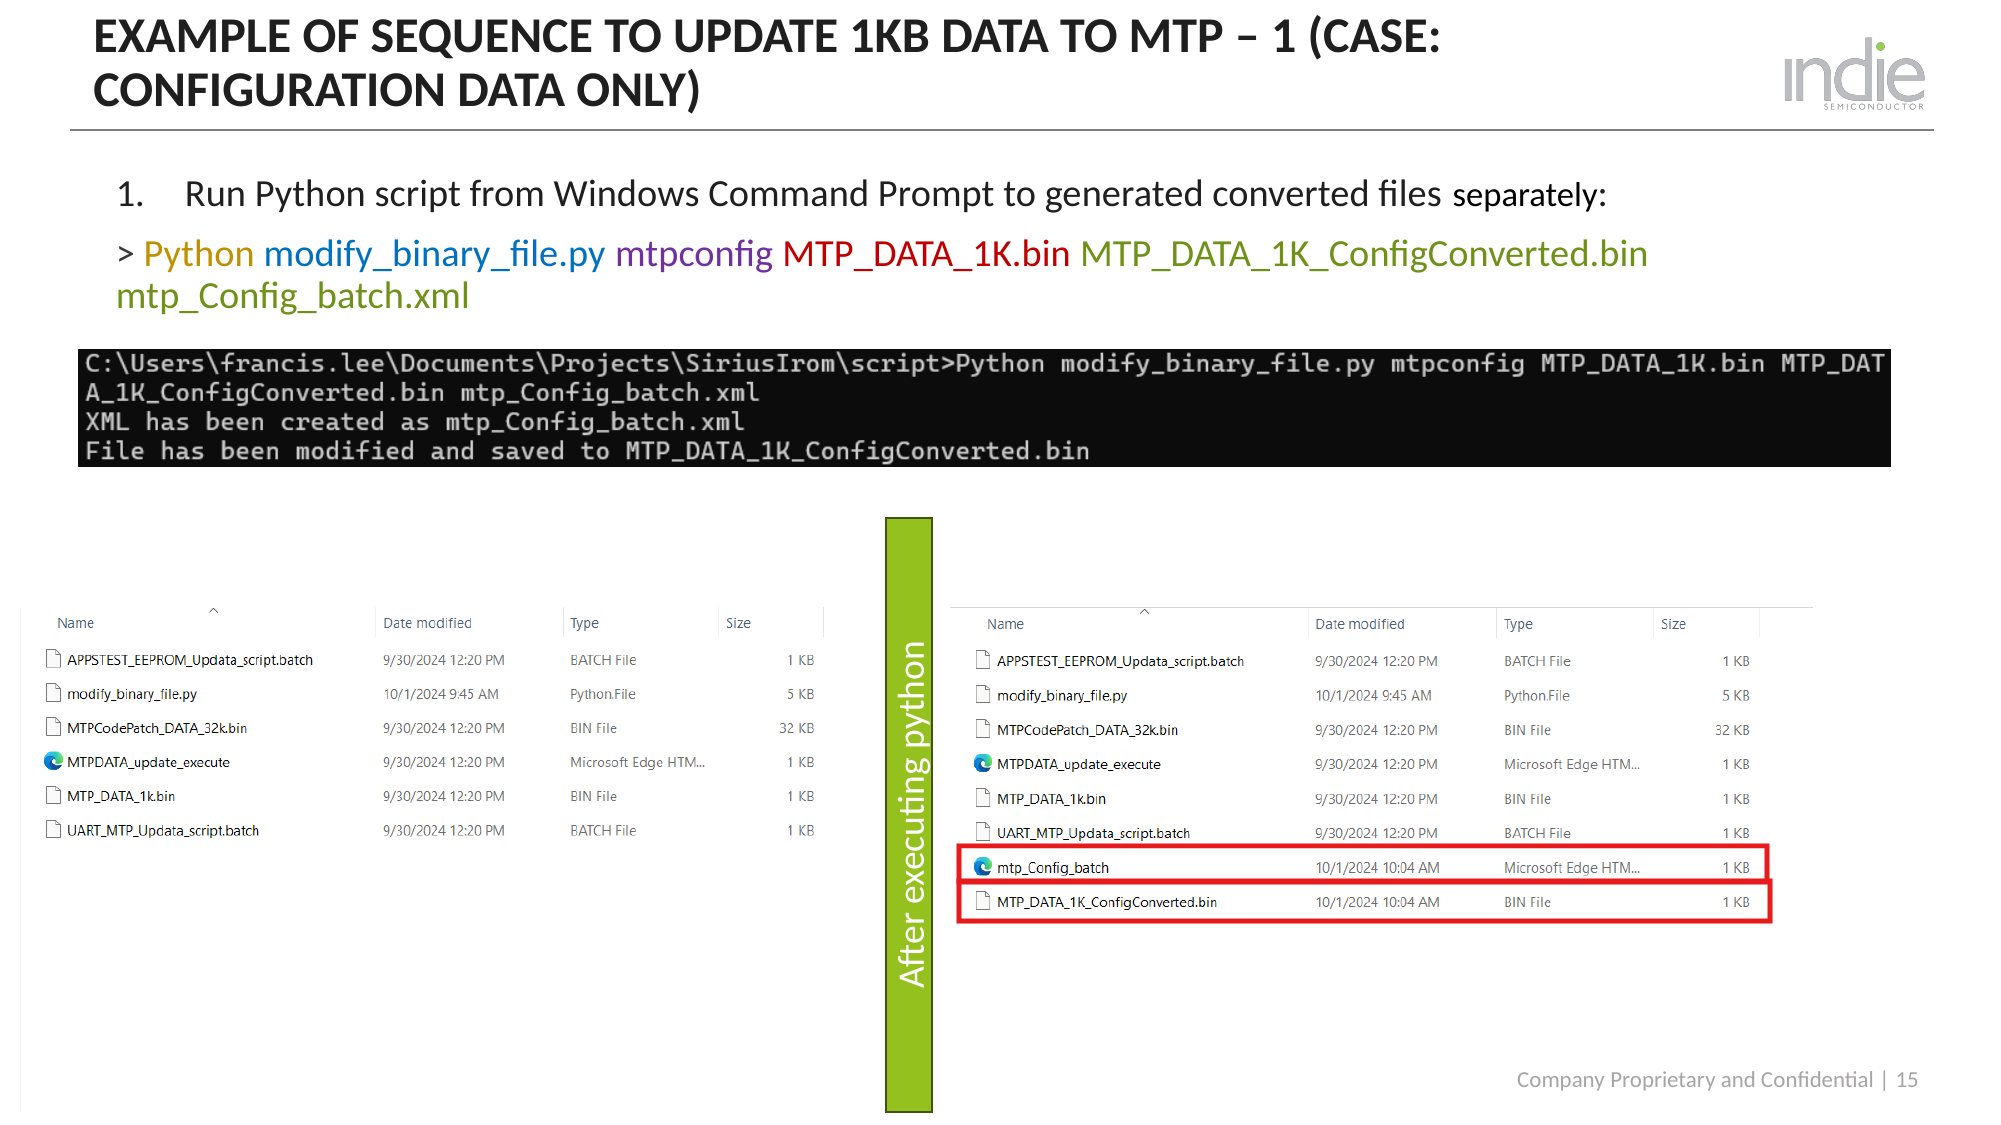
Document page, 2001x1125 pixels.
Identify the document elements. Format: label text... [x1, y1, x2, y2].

text_box After executing python [885, 517, 933, 607]
text_box Run Python script from Windows Command Prompt to generated converted files separately: > Python modify_binary_file.py mtpconfig MTP_DATA_1K.bin MTP_DATA_1K_ConfigConverted.bin mtp_Config_batch.xml [100, 165, 1842, 325]
title Example of sequence to update 1kb DATA to MTP – 1 (case: Configuration DATA only) [78, 9, 1740, 116]
picture [1779, 31, 1929, 115]
picture [20, 607, 1813, 1113]
picture [78, 349, 1891, 467]
